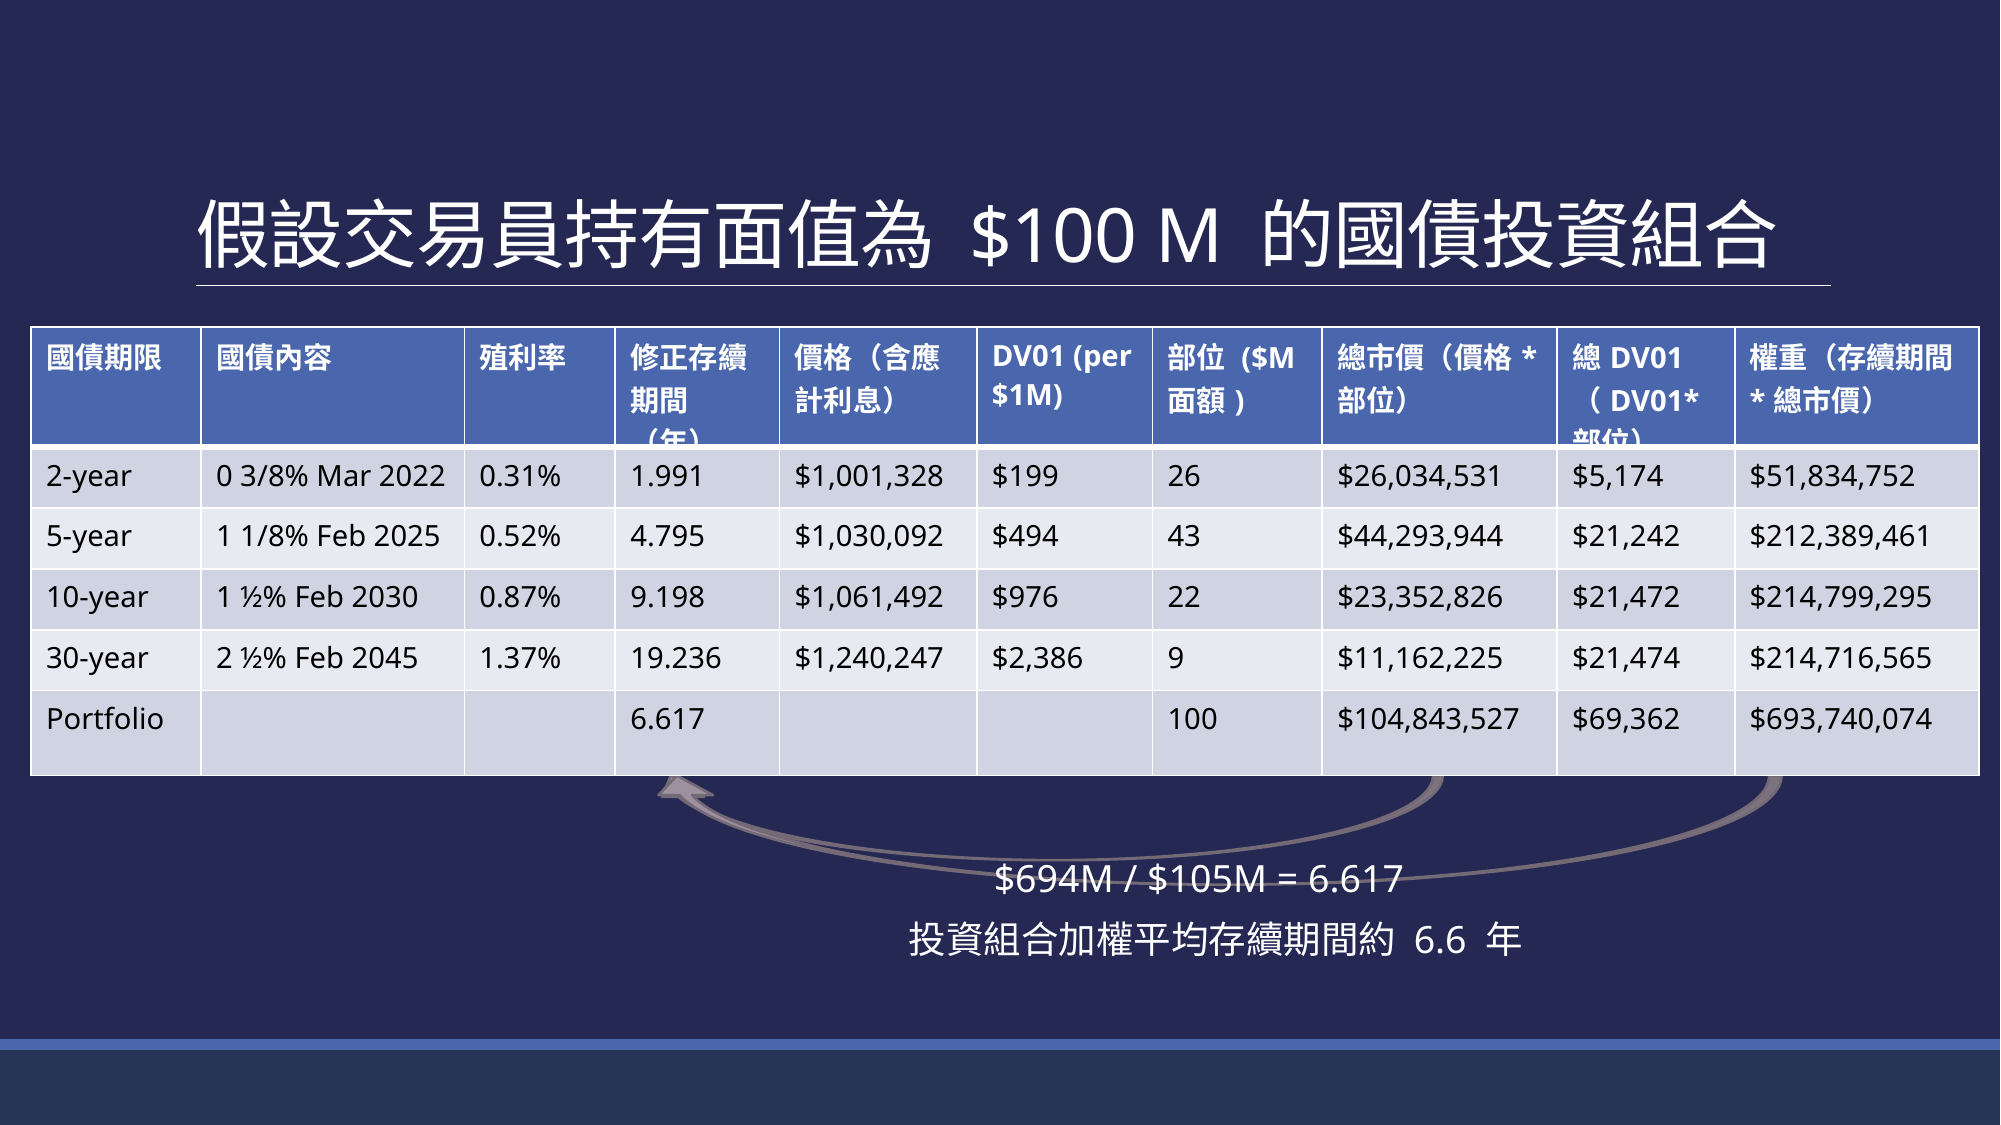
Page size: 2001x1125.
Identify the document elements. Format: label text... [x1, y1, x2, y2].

table_header 國債內容 [202, 328, 464, 444]
table_cell $976 [978, 570, 1152, 629]
table_cell 26 [1153, 450, 1321, 507]
table_cell $21,472 [1558, 570, 1734, 629]
table_cell 1 ½% Feb 2030 [202, 570, 464, 629]
table_cell $21,474 [1558, 631, 1734, 690]
table_cell [978, 691, 1152, 775]
table_cell 0 3/8% Mar 2022 [202, 450, 464, 507]
table_cell $23,352,826 [1323, 570, 1556, 629]
text_box [730, 817, 978, 861]
table_cell [202, 691, 464, 775]
table_cell $1,001,328 [780, 450, 976, 507]
table_cell 0.87% [465, 570, 614, 629]
table_cell 9.198 [616, 570, 779, 629]
table_cell $21,242 [1558, 509, 1734, 568]
table_cell $51,834,752 [1736, 450, 1978, 507]
table_cell $2,386 [978, 631, 1152, 690]
table_cell $214,716,565 [1736, 631, 1978, 690]
table_cell $11,162,225 [1323, 631, 1556, 690]
table_cell $26,034,531 [1323, 450, 1556, 507]
table_header DV01 (per $1M) [978, 328, 1152, 444]
table_cell $69,362 [1558, 691, 1734, 775]
table_cell $214,799,295 [1736, 570, 1978, 629]
table_cell $1,030,092 [780, 509, 976, 568]
table_cell 1 1/8% Feb 2025 [202, 509, 464, 568]
table_header 殖利率 [465, 328, 614, 444]
table_header 權重（存續期間*總市價） [1736, 328, 1978, 444]
text_box 投資組合加權平均存續期間約 6.6 年 [894, 908, 1538, 969]
table_cell 10-year [32, 570, 200, 629]
table_cell 1.991 [616, 450, 779, 507]
table_cell [465, 691, 614, 775]
table_cell $1,240,247 [780, 631, 976, 690]
table_cell $104,843,527 [1323, 691, 1556, 775]
table_cell 19.236 [616, 631, 779, 690]
table_cell 2-year [32, 450, 200, 507]
table_cell [780, 691, 976, 775]
table_cell 5-year [32, 509, 200, 568]
title 假設交易員持有面值為 $100 M 的國債投資組合 [180, 47, 1830, 285]
text_box [657, 776, 978, 875]
table_cell 4.795 [616, 509, 779, 568]
table_cell $693,740,074 [1736, 691, 1978, 775]
table_cell 100 [1153, 691, 1321, 775]
table_cell 22 [1153, 570, 1321, 629]
table_cell $199 [978, 450, 1152, 507]
table_cell 0.52% [465, 509, 614, 568]
table_cell 6.617 [616, 691, 779, 775]
table_cell $5,174 [1558, 450, 1734, 507]
table_cell $44,293,944 [1323, 509, 1556, 568]
table_cell 9 [1153, 631, 1321, 690]
table_cell 2 ½% Feb 2045 [202, 631, 464, 690]
table_cell $212,389,461 [1736, 509, 1978, 568]
table_cell 0.31% [465, 450, 614, 507]
table_header 總DV01 （DV01*部位） [1558, 328, 1734, 444]
table_cell $1,061,492 [780, 570, 976, 629]
table_cell $494 [978, 509, 1152, 568]
text_box [1483, 776, 1783, 874]
table_header 總市價（價格*部位） [1323, 328, 1556, 444]
table_cell Portfolio [32, 691, 200, 775]
table_header 價格（含應計利息） [780, 328, 976, 444]
table_cell 30-year [32, 631, 200, 690]
table_header 修正存續期間（年） [616, 328, 779, 444]
text_box $694M / $105M = 6.617 [978, 847, 1483, 908]
table_header 部位 ($M 面額) [1153, 328, 1321, 444]
table_cell 43 [1153, 509, 1321, 568]
table_cell 1.37% [465, 631, 614, 690]
table_header 國債期限 [32, 328, 200, 444]
text_box [1245, 776, 1444, 847]
text_box [665, 776, 673, 785]
